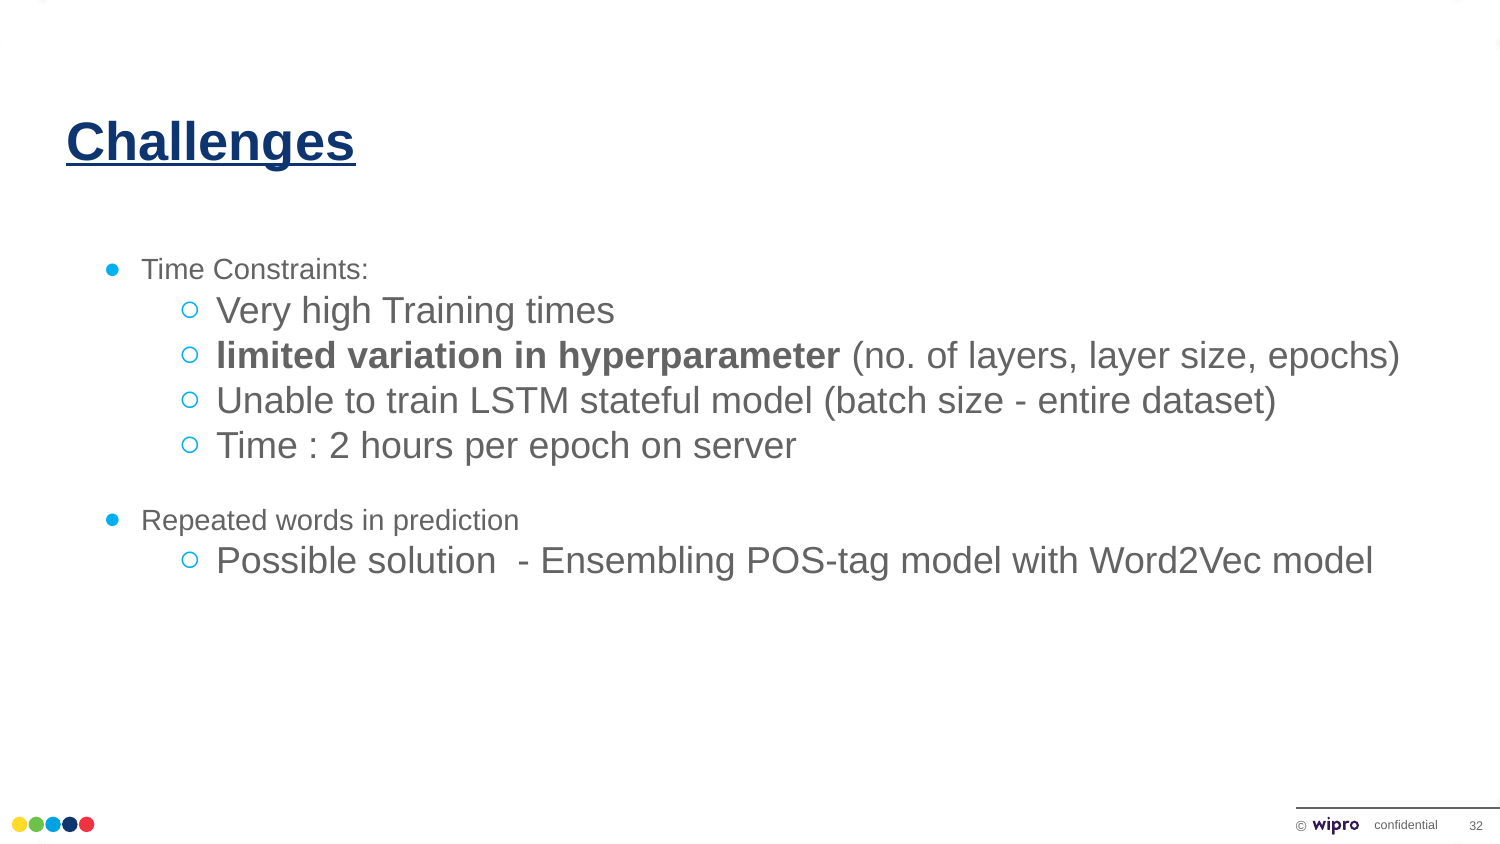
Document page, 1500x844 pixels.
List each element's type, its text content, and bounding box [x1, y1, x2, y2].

text_box Time Constraints: Very high Training times limited variation in hyperparameter (no. of layers, layer size, epochs) Unable to train LSTM stateful model (batch size - entire dataset) Time : 2 hours per epoch on server Repeated words in prediction Possible solution - Ensembling POS-tag model with Word2Vec model [51, 200, 1449, 844]
text_box Challenges [51, 51, 1449, 189]
